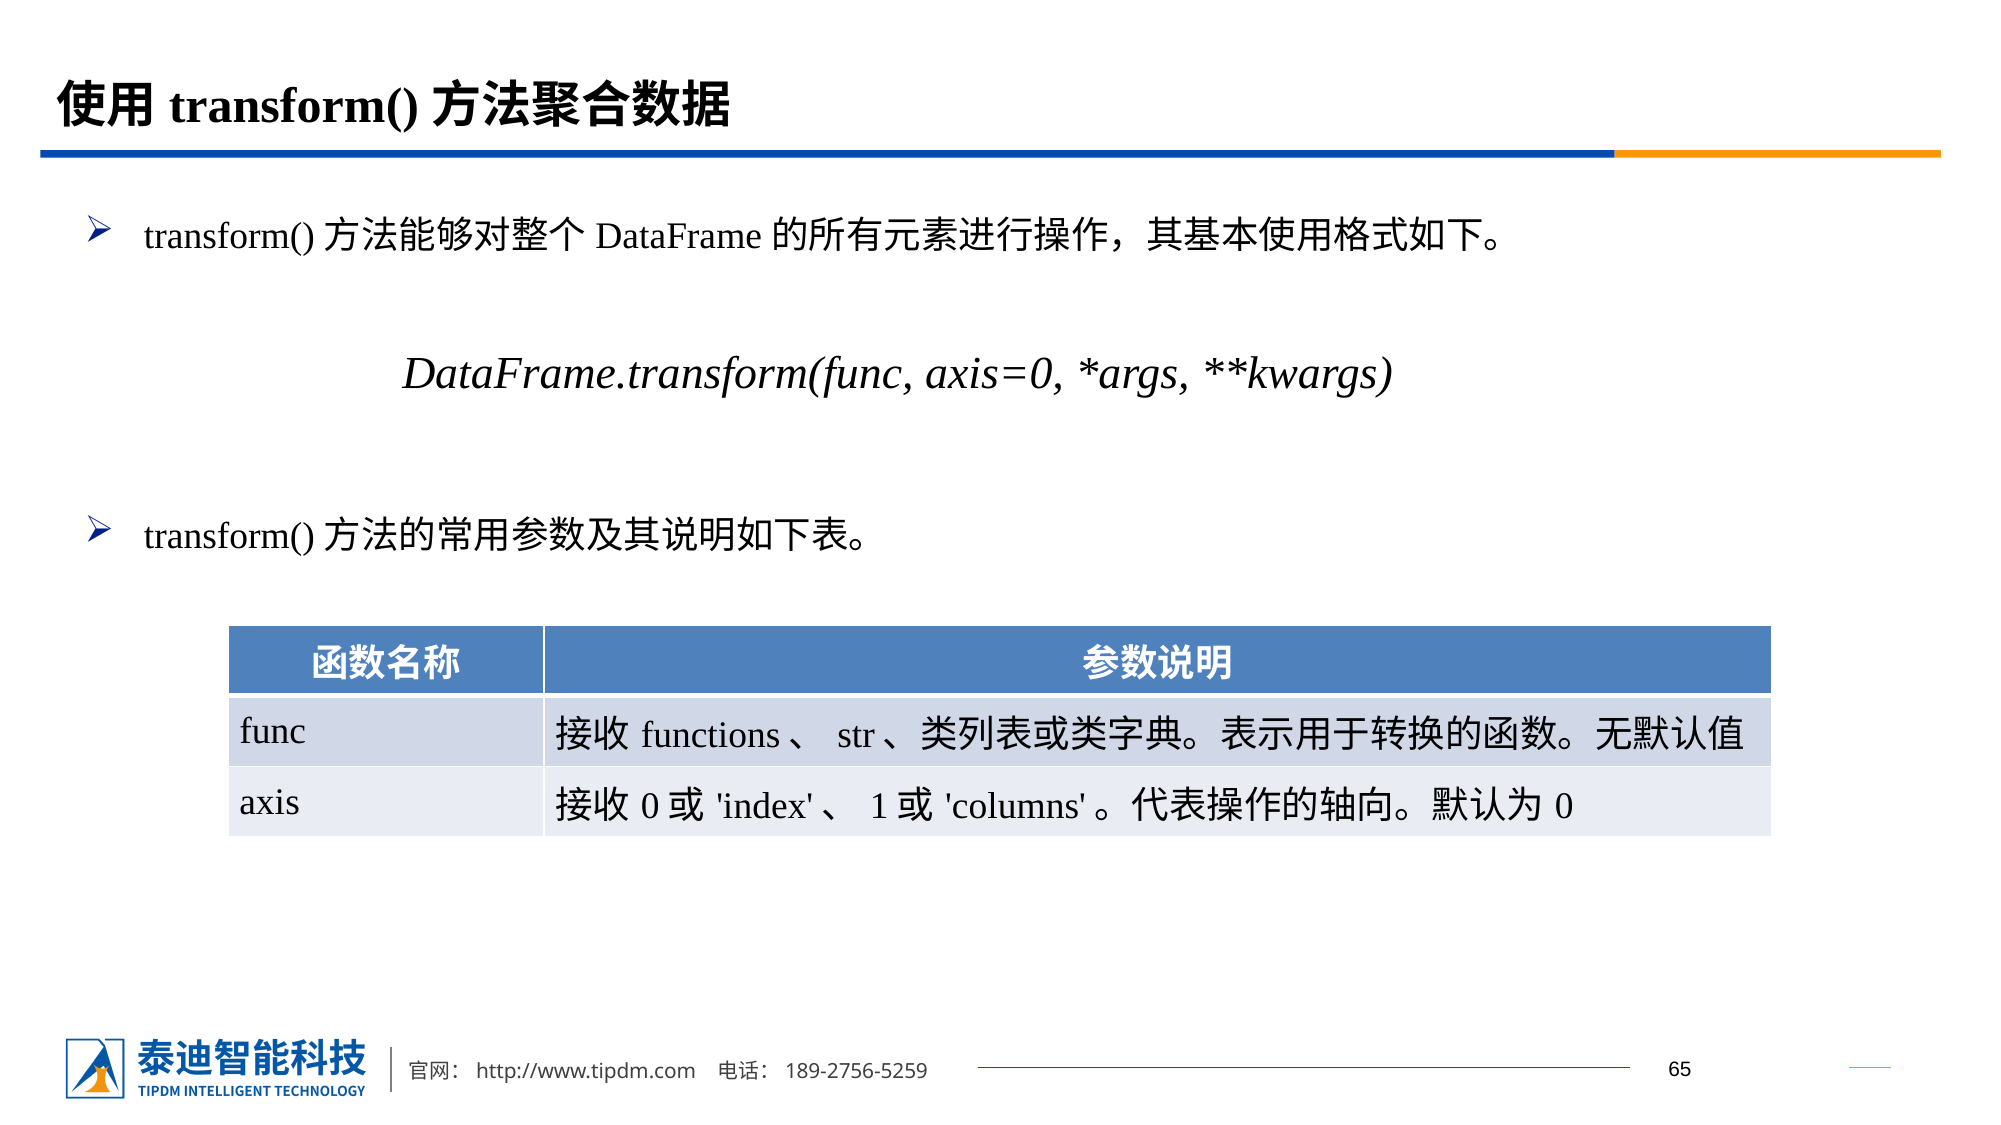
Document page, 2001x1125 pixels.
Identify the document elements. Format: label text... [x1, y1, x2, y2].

text_box DataFrame.transform(func, axis=0, *args, **kwargs) [328, 335, 1672, 406]
picture [52, 1028, 378, 1107]
table_cell func [229, 698, 543, 766]
table_cell 接收0或'index'、1或'columns'。代表操作的轴向。默认为0 [545, 767, 1771, 836]
table_header 参数说明 [545, 626, 1771, 693]
table_header 函数名称 [229, 626, 543, 693]
list transform()方法能够对整个DataFrame的所有元素进行操作，其基本使用格式如下。 transform()方法的常用参数及其说明如下表。 [69, 181, 1892, 1010]
table_cell axis [229, 767, 543, 836]
table_cell 接收functions、str、类列表或类字典。表示用于转换的函数。无默认值 [545, 698, 1771, 766]
title 使用transform()方法聚合数据 [41, 58, 1842, 146]
